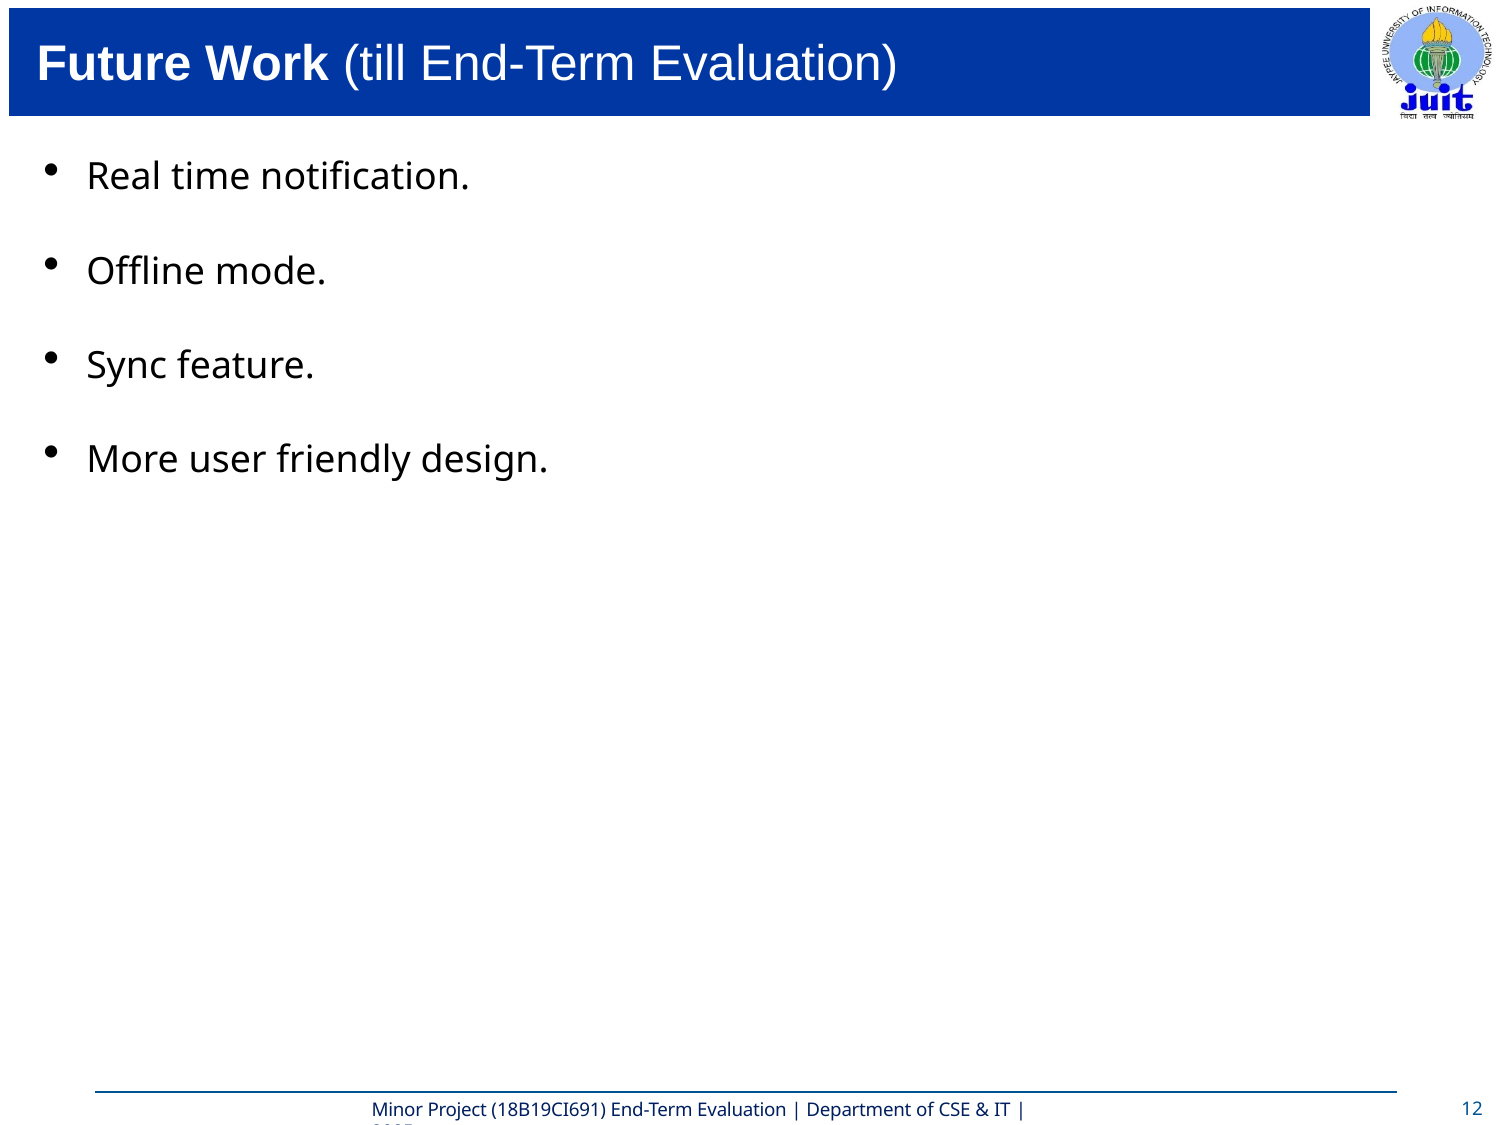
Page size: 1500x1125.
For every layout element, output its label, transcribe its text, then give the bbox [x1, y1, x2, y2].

footer Minor Project (18B19CI691) End-Term Evaluation | Department of CSE & IT | 2025 [369, 1093, 1039, 1125]
slide_number 12. [1455, 1093, 1488, 1125]
text_box Real time notification. Offline mode. Sync feature. More user friendly design. [41, 150, 1407, 528]
title Future Work (till End-Term Evaluation) [34, 28, 911, 219]
picture [1381, 6, 1495, 119]
